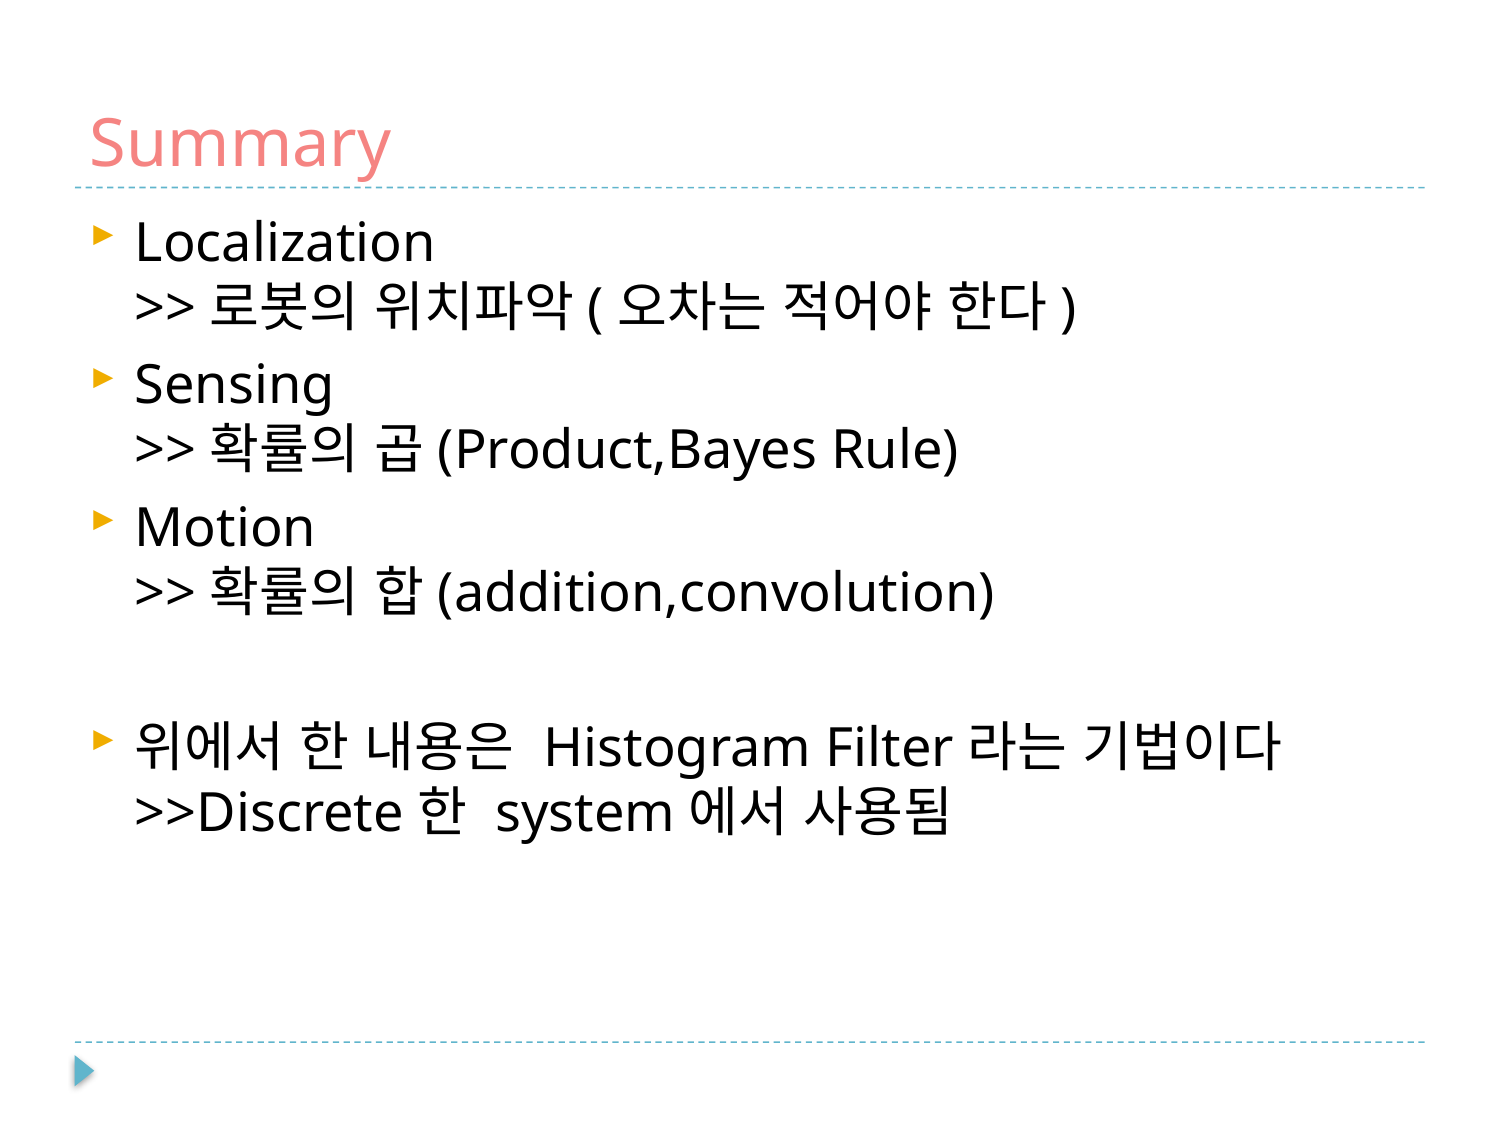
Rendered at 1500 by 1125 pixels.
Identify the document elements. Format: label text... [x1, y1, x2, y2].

list Localization >>로봇의 위치파악(오차는 적어야 한다) Sensing >>확률의 곱(Product,Bayes Rule) Motion >>확률의 합(addition,convolution) 위에서 한 내용은 Histogram Filter라는 기법이다 >>Discrete한 system에서 사용됨 [75, 200, 1425, 1010]
title Summary [75, 24, 1425, 188]
